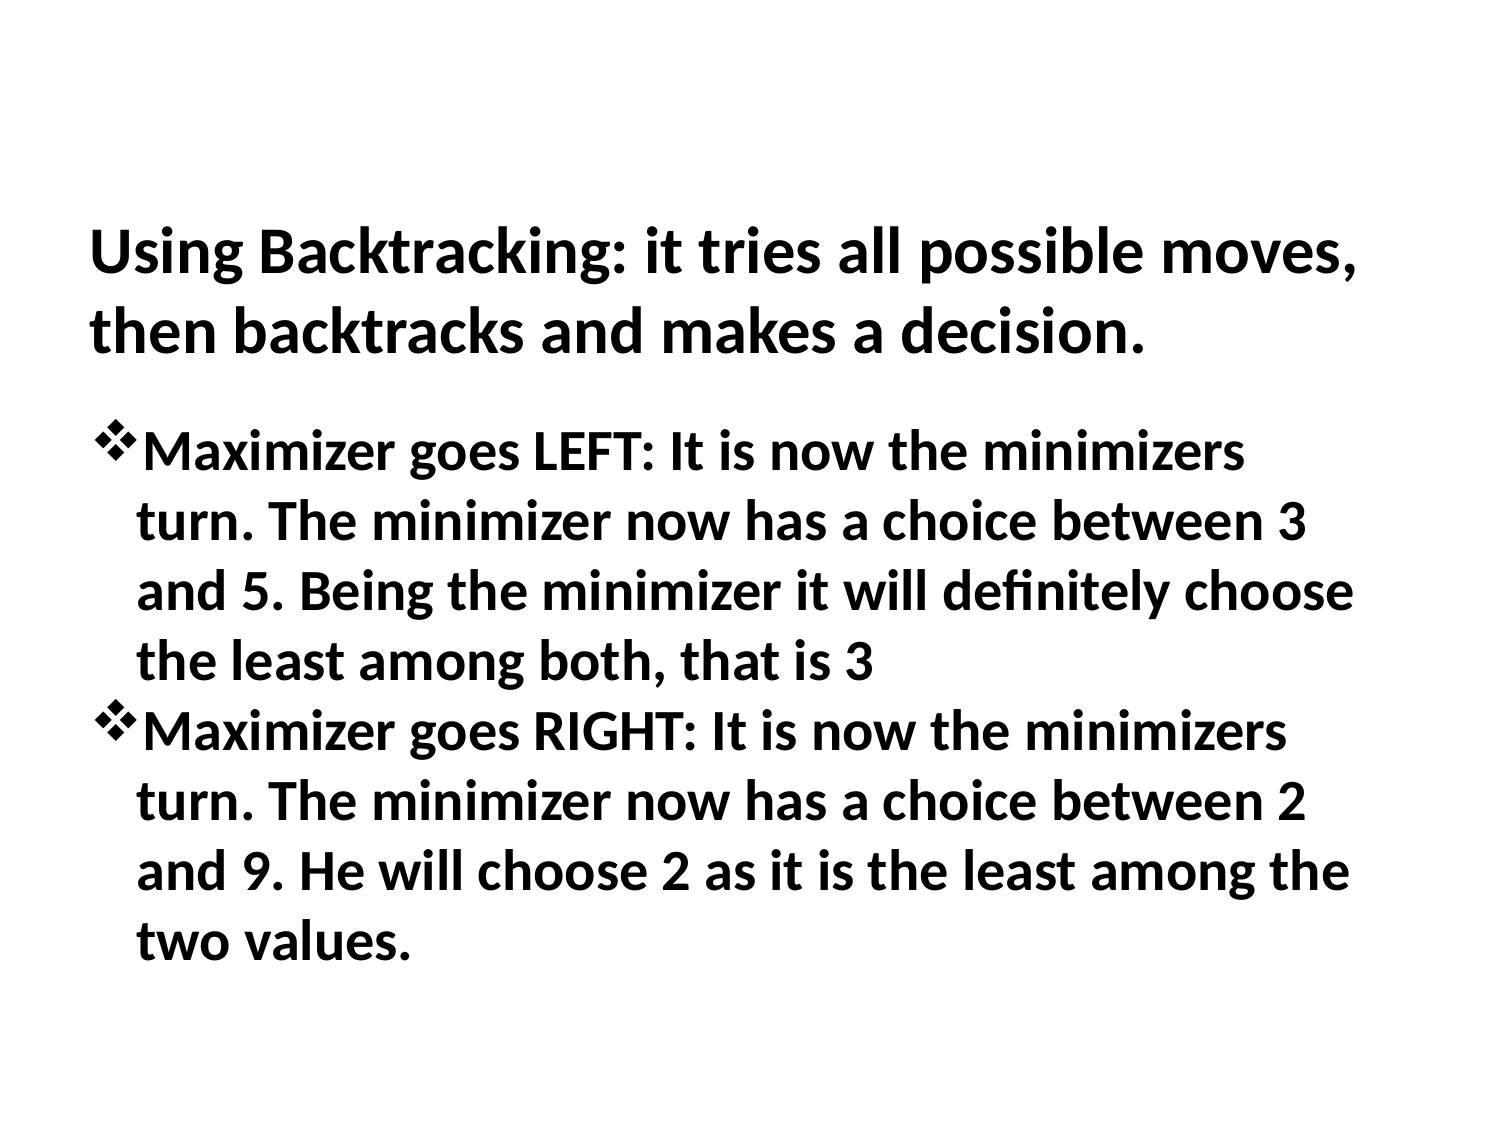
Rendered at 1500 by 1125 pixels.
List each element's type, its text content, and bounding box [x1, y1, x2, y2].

text_box Using Backtracking: it tries all possible moves, then backtracks and makes a decision. Maximizer goes LEFT: It is now the minimizers turn. The minimizer now has a choice between 3 and 5. Being the minimizer it will definitely choose the least among both, that is 3 Maximizer goes RIGHT: It is now the minimizers turn. The minimizer now has a choice between 2 and 9. He will choose 2 as it is the least among the two values. [75, 199, 1388, 1025]
